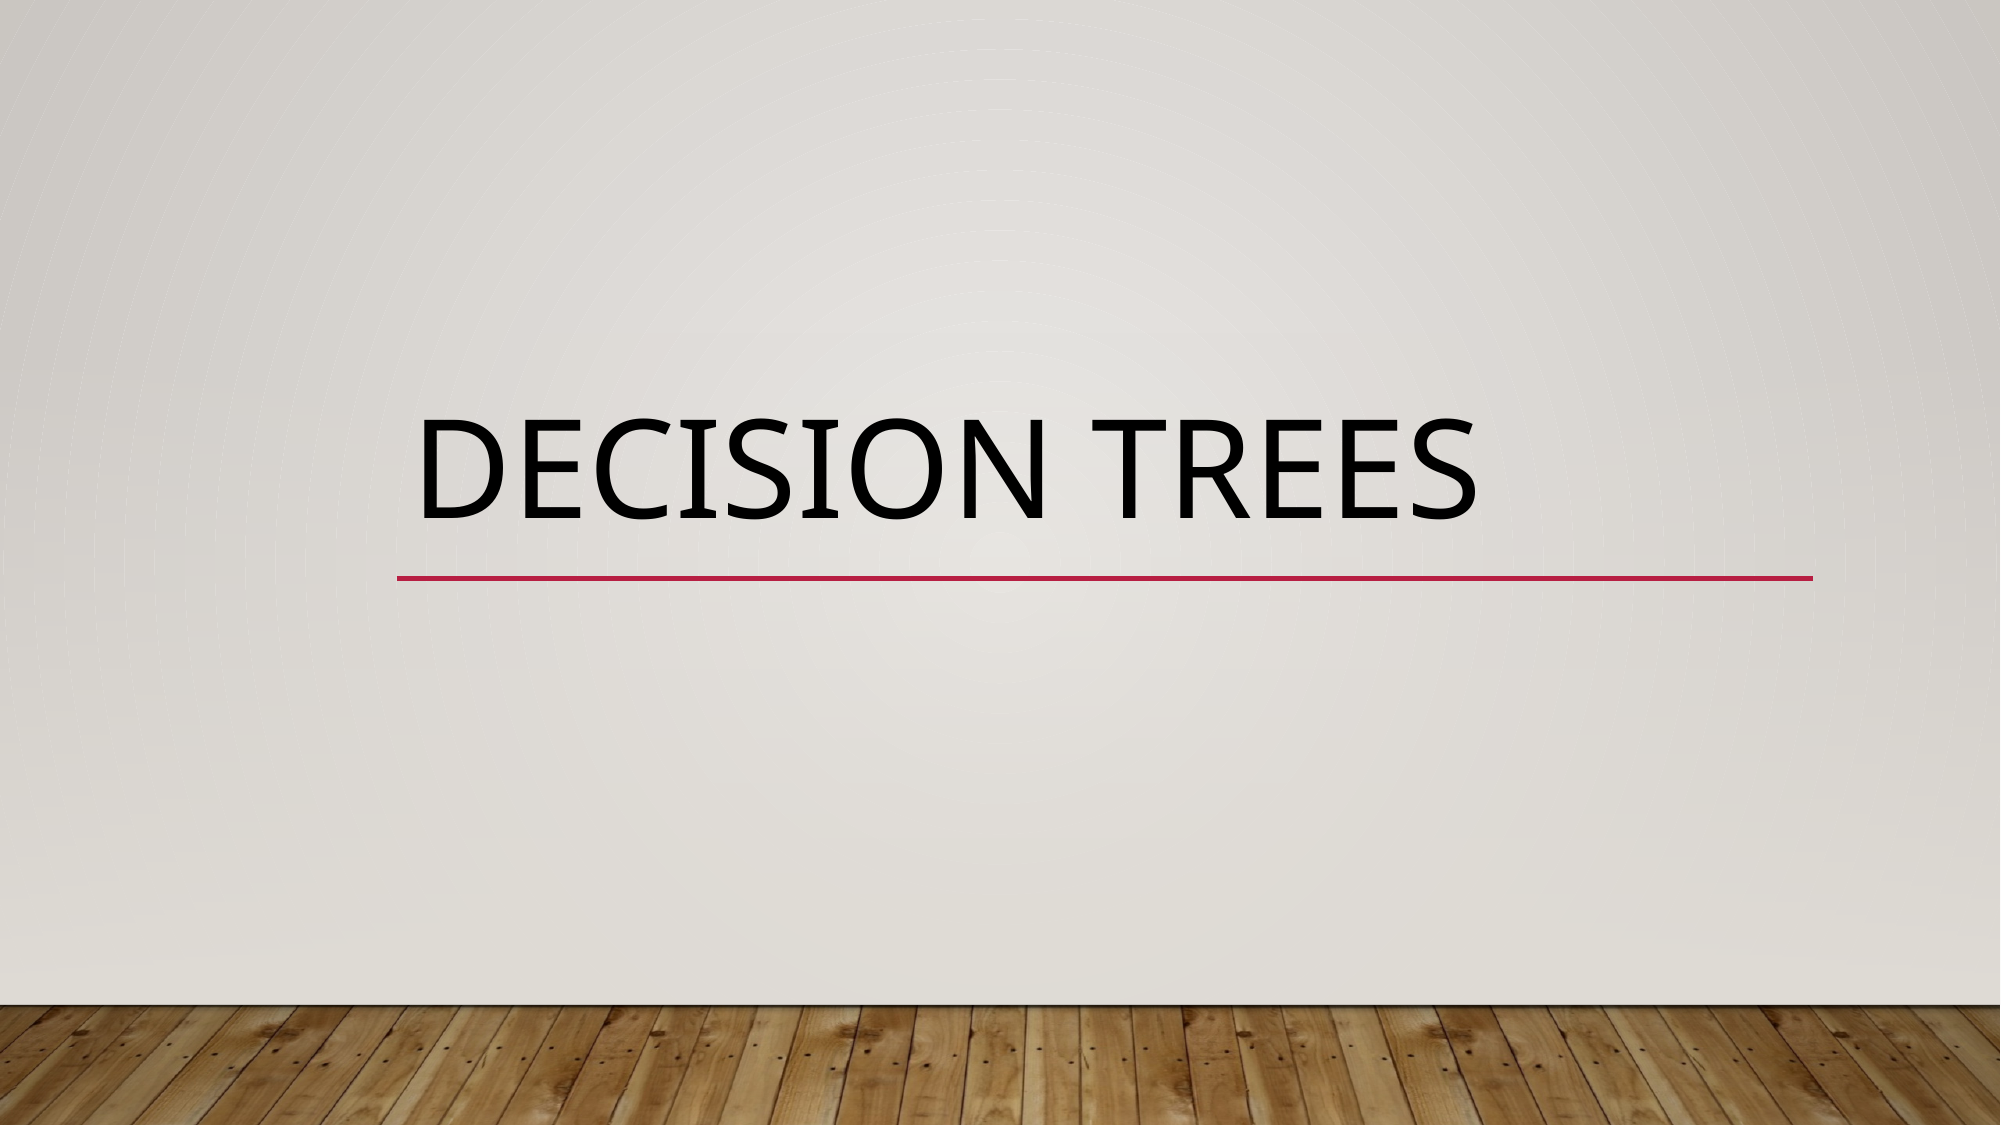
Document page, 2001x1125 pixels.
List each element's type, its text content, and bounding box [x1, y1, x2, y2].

title Decision Trees [396, 131, 1814, 549]
picture [0, 1005, 2000, 1125]
